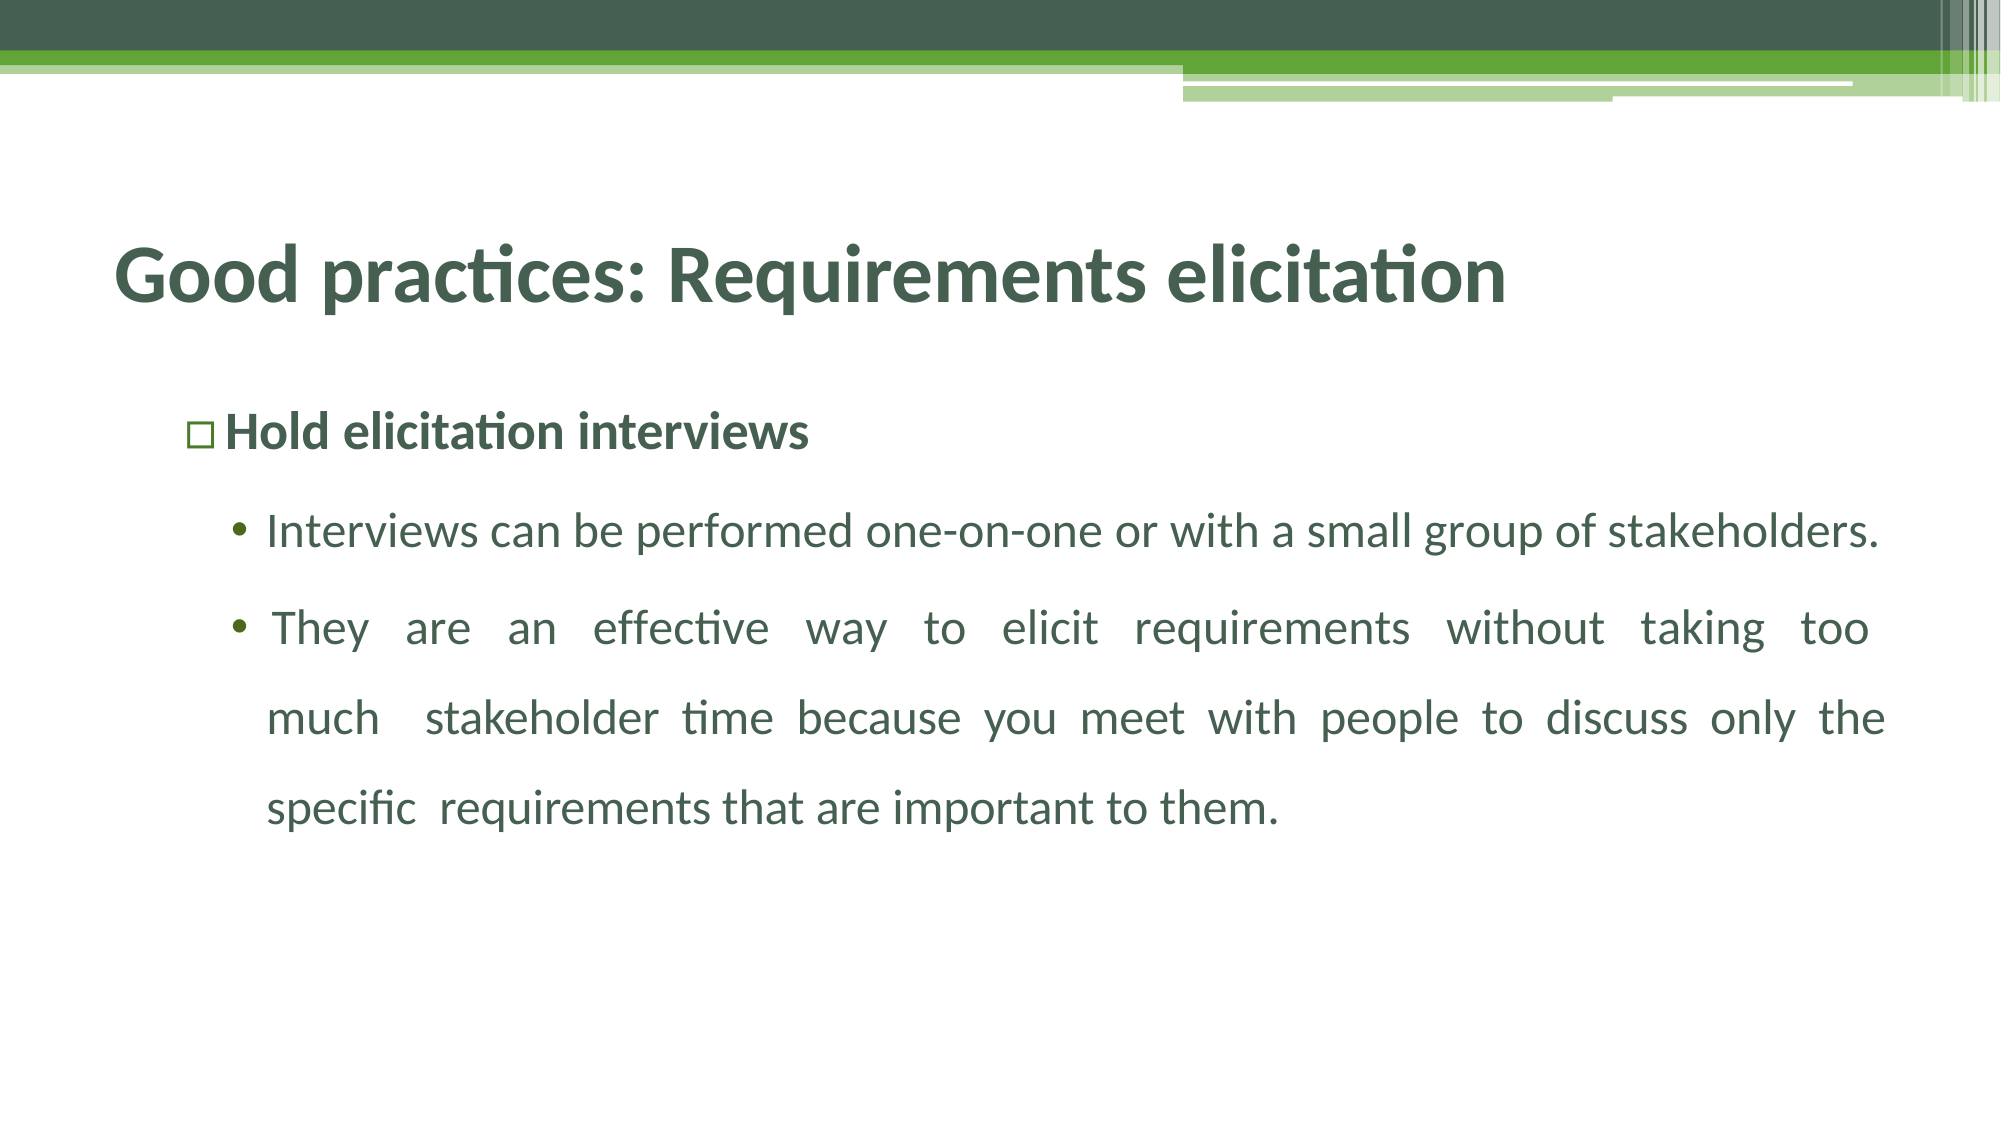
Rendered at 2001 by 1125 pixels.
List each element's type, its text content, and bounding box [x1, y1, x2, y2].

title Good practices: Requirements elicitation [112, 217, 1522, 408]
text_box ▫ Hold elicitation interviews 🞄 Interviews can be performed one-on-one or with a small group of stakeholders. 🞄 They are an effective way to elicit requirements without taking too much stakeholder time because you meet with people to discuss only the specific requirements that are important to them. [180, 393, 1888, 835]
